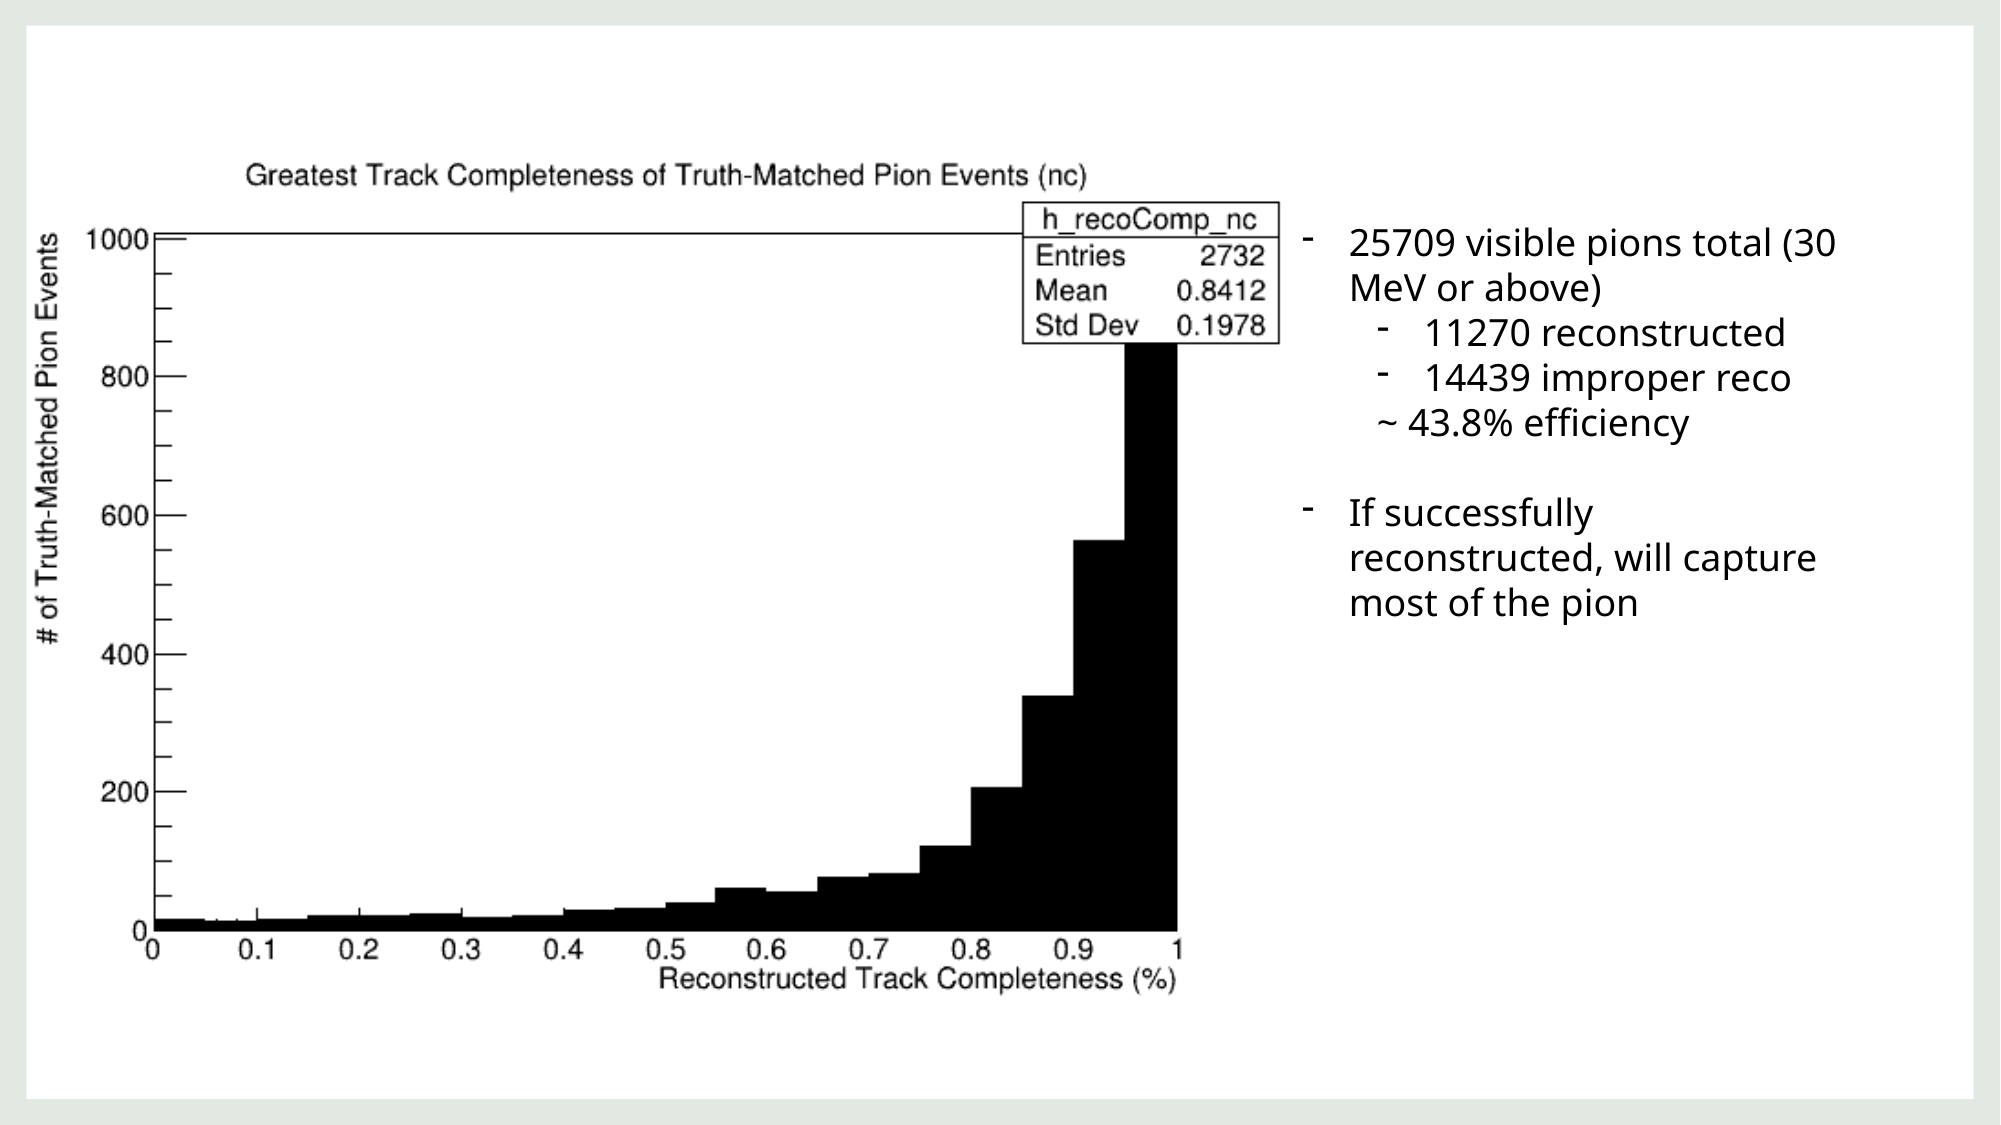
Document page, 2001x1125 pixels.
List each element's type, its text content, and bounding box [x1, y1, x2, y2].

text_box 25709 visible pions total (30 MeV or above) 11270 reconstructed 14439 improper reco ~ 43.8% efficiency If successfully reconstructed, will capture most of the pion [1304, 211, 1855, 767]
picture [28, 147, 1304, 1018]
